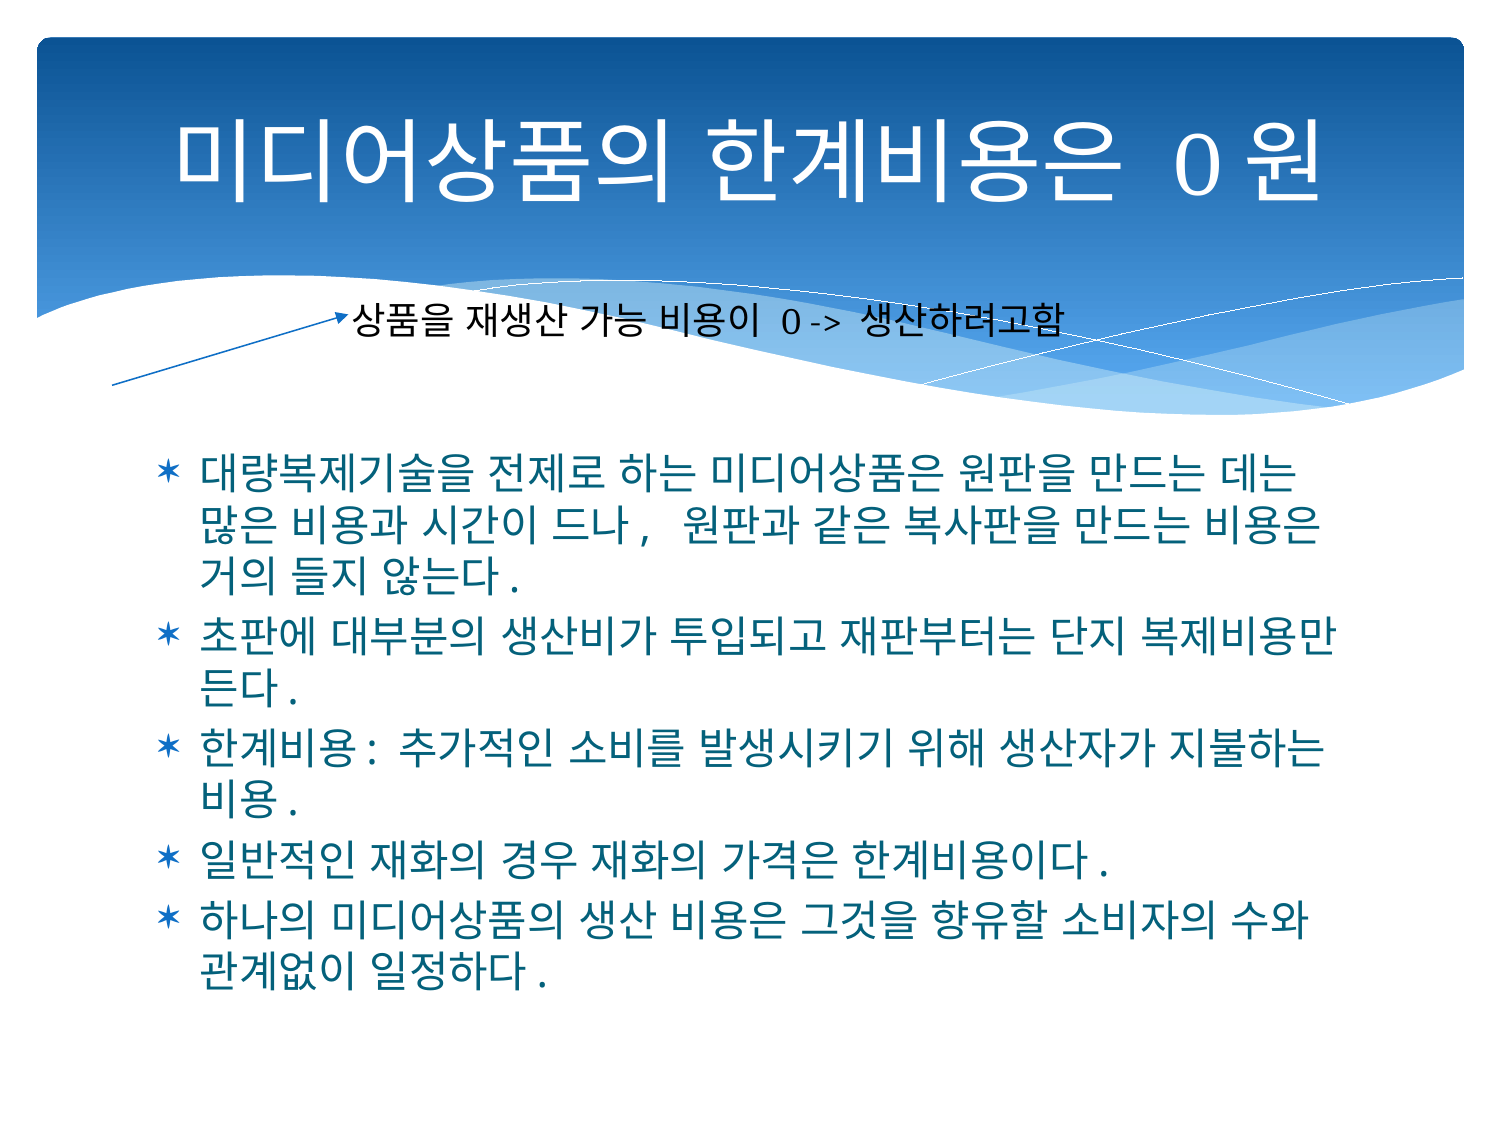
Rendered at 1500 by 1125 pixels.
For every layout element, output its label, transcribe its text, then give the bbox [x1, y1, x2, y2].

list 대량복제기술을 전제로 하는 미디어상품은 원판을 만드는 데는 많은 비용과 시간이 드나, 원판과 같은 복사판을 만드는 비용은 거의 들지 않는다. 초판에 대부분의 생산비가 투입되고 재판부터는 단지 복제비용만 든다. 한계비용: 추가적인 소비를 발생시키기 위해 생산자가 지불하는 비용. 일반적인 재화의 경우 재화의 가격은 한계비용이다. 하나의 미디어상품의 생산 비용은 그것을 향유할 소비자의 수와 관계없이 일정하다. [143, 438, 1359, 1005]
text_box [111, 314, 349, 386]
title 미디어상품의 한계비용은 0원 [75, 55, 1425, 261]
text_box 상품을 재생산 가능 비용이 0 -> 생산하려고함 [336, 289, 1152, 349]
